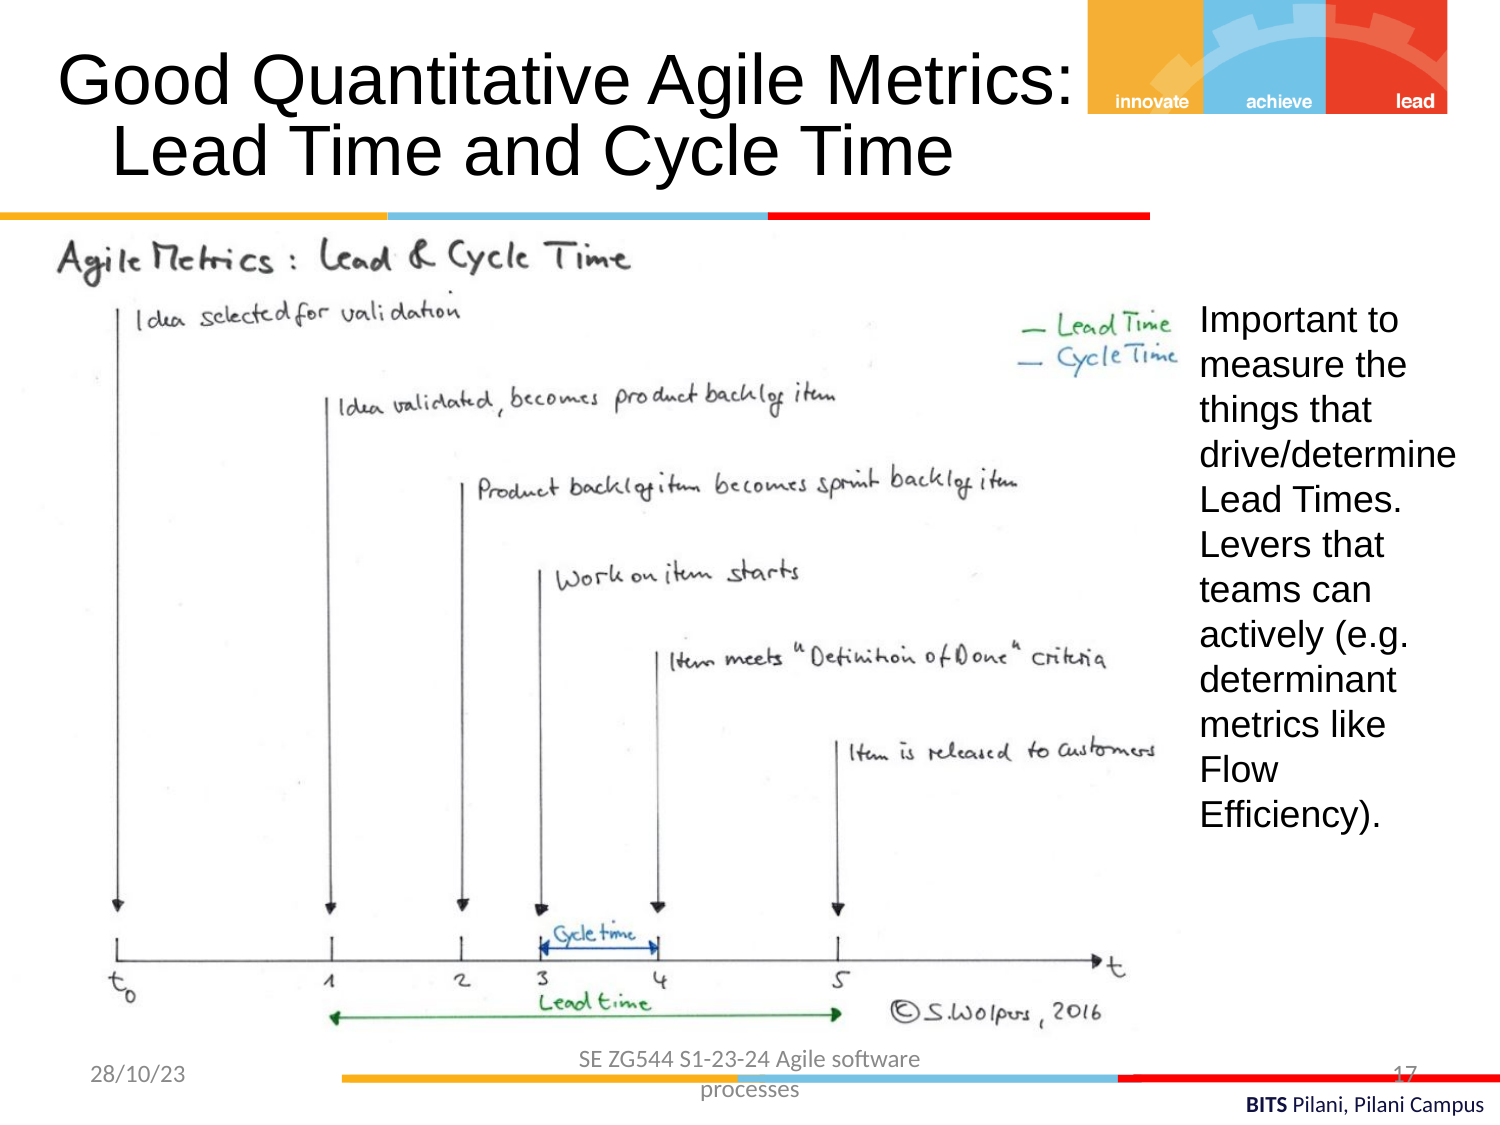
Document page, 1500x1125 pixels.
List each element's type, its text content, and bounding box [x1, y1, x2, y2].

picture [1087, 0, 1448, 114]
text_box Important to measure the things that drive/determine Lead Times. Levers that teams can actively (e.g. determinant metrics like Flow Efficiency). [1181, 287, 1468, 843]
text_box SE ZG544 S1-23-24 Agile software processes [519, 1043, 980, 1110]
picture [12, 231, 1181, 1043]
list Good Quantitative Agile Metrics: Lead Time and Cycle Time [49, 24, 1088, 213]
text_box 28/10/23 [82, 1050, 418, 1095]
slide_number 17 [1382, 1051, 1426, 1094]
